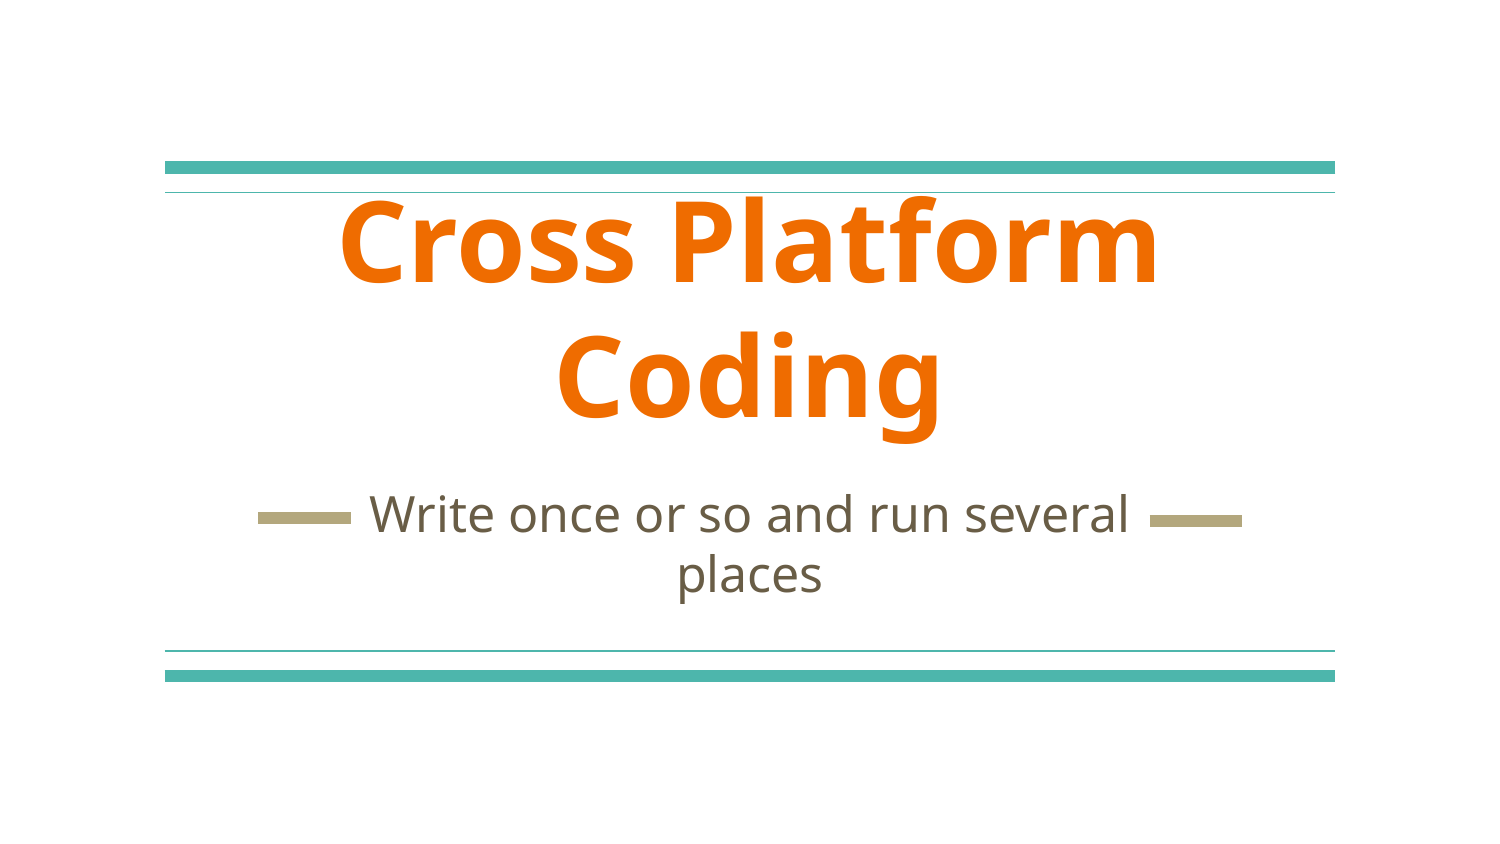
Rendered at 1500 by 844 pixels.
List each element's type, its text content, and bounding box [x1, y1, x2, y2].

subtitle Write once or so and run several places [350, 467, 1150, 598]
title Cross Platform Coding [164, 287, 1336, 456]
